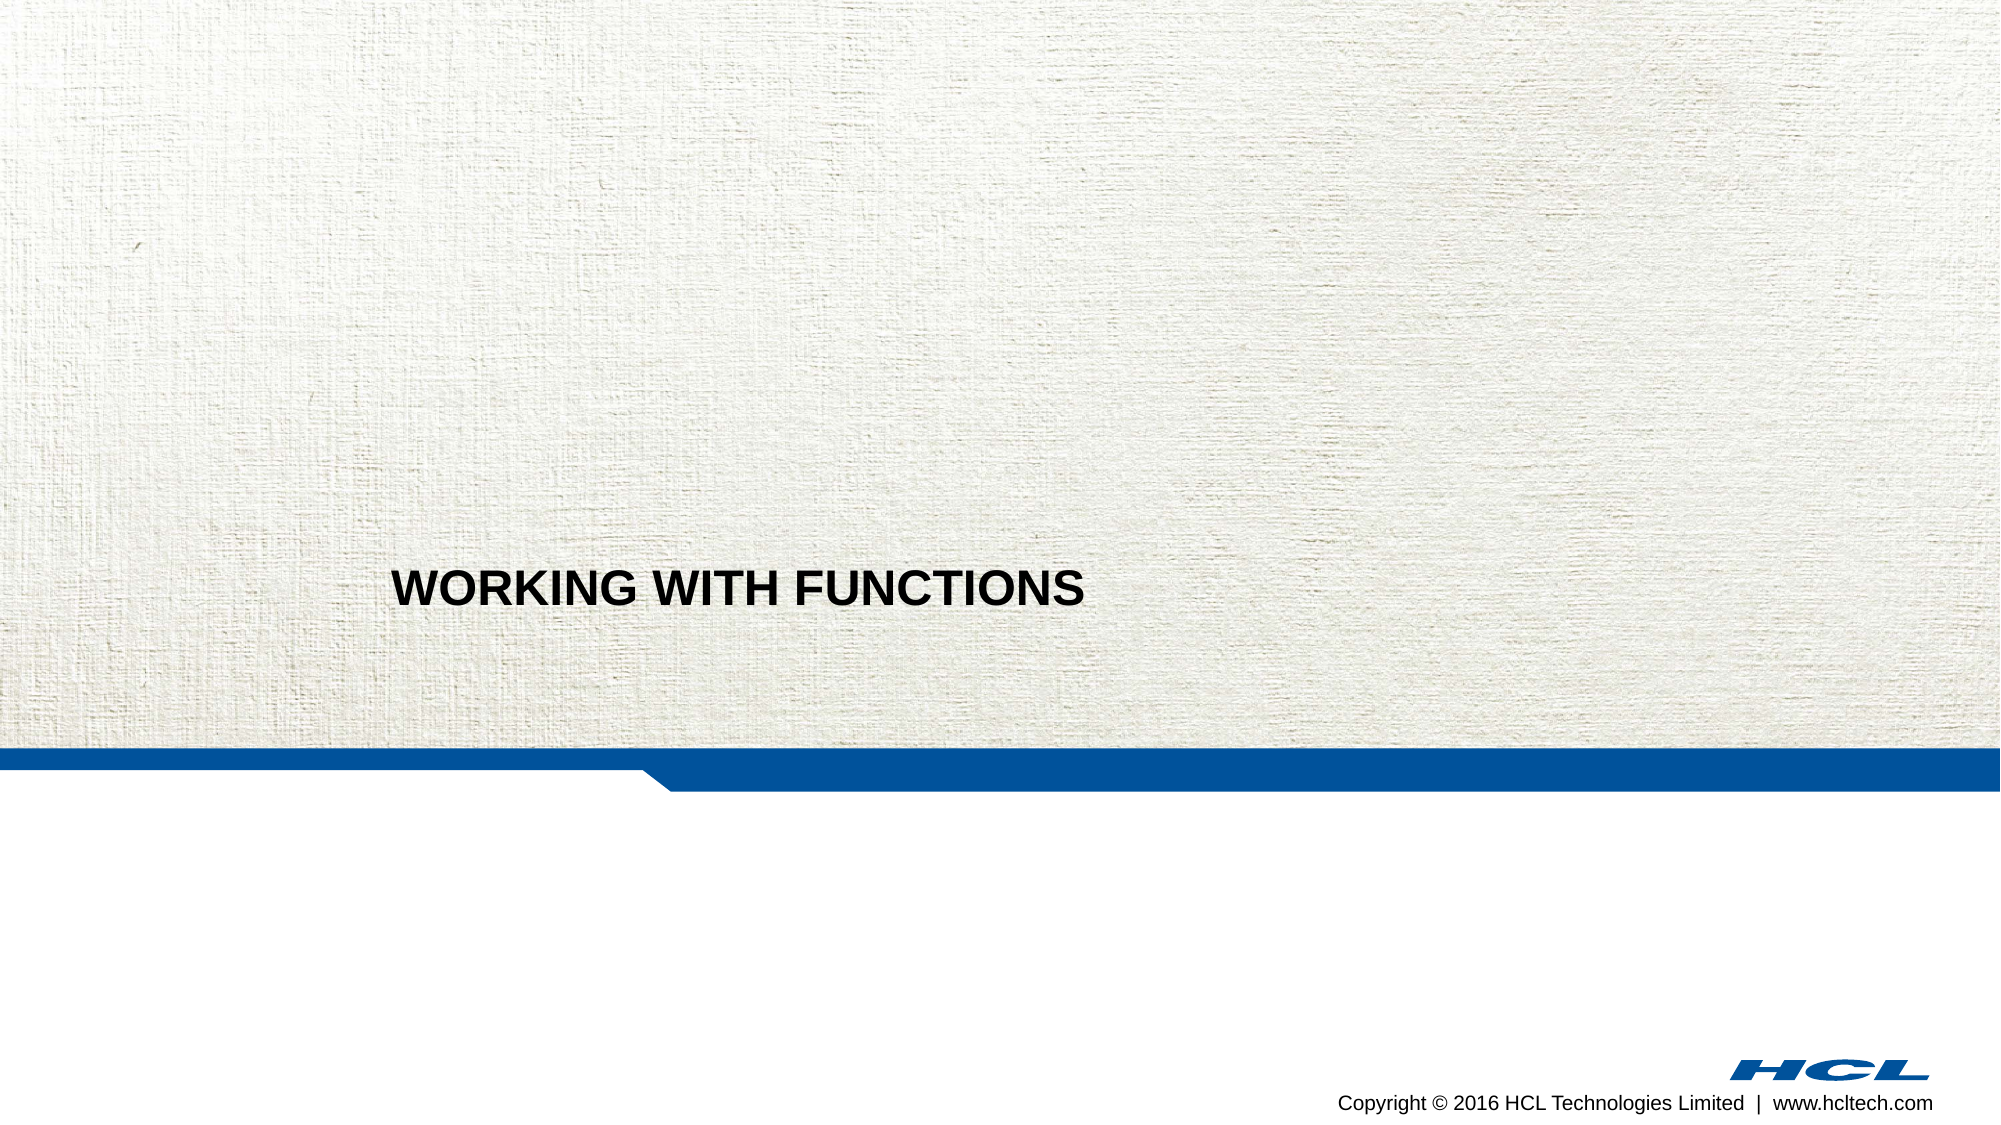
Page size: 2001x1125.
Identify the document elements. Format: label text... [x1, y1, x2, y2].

title Working with Functions [384, 533, 1627, 788]
picture [0, 0, 2000, 748]
